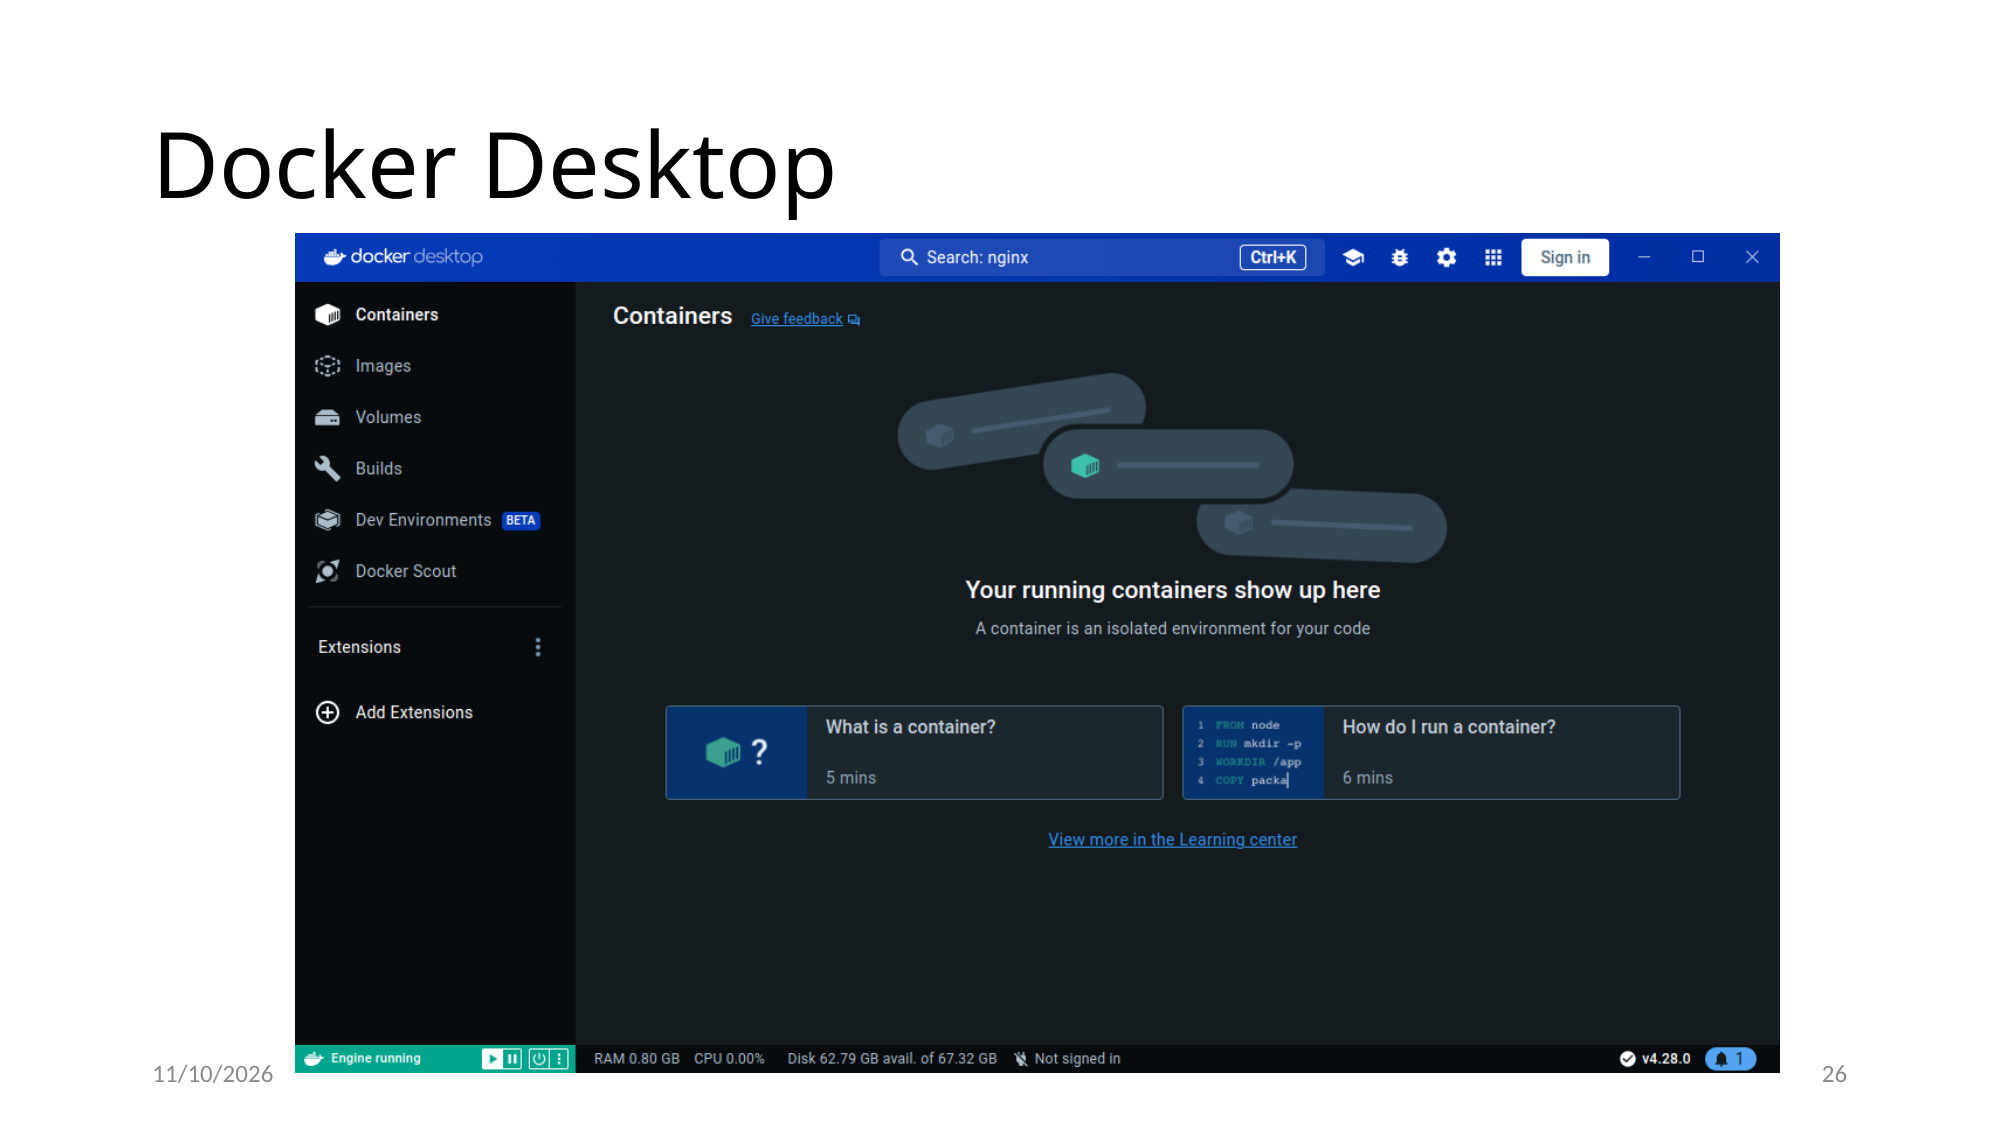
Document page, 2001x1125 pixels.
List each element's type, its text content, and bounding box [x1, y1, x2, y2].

title Docker Desktop [137, 59, 1863, 278]
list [295, 233, 1780, 1073]
slide_number 26 [1412, 1042, 1863, 1103]
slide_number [137, 1042, 588, 1103]
